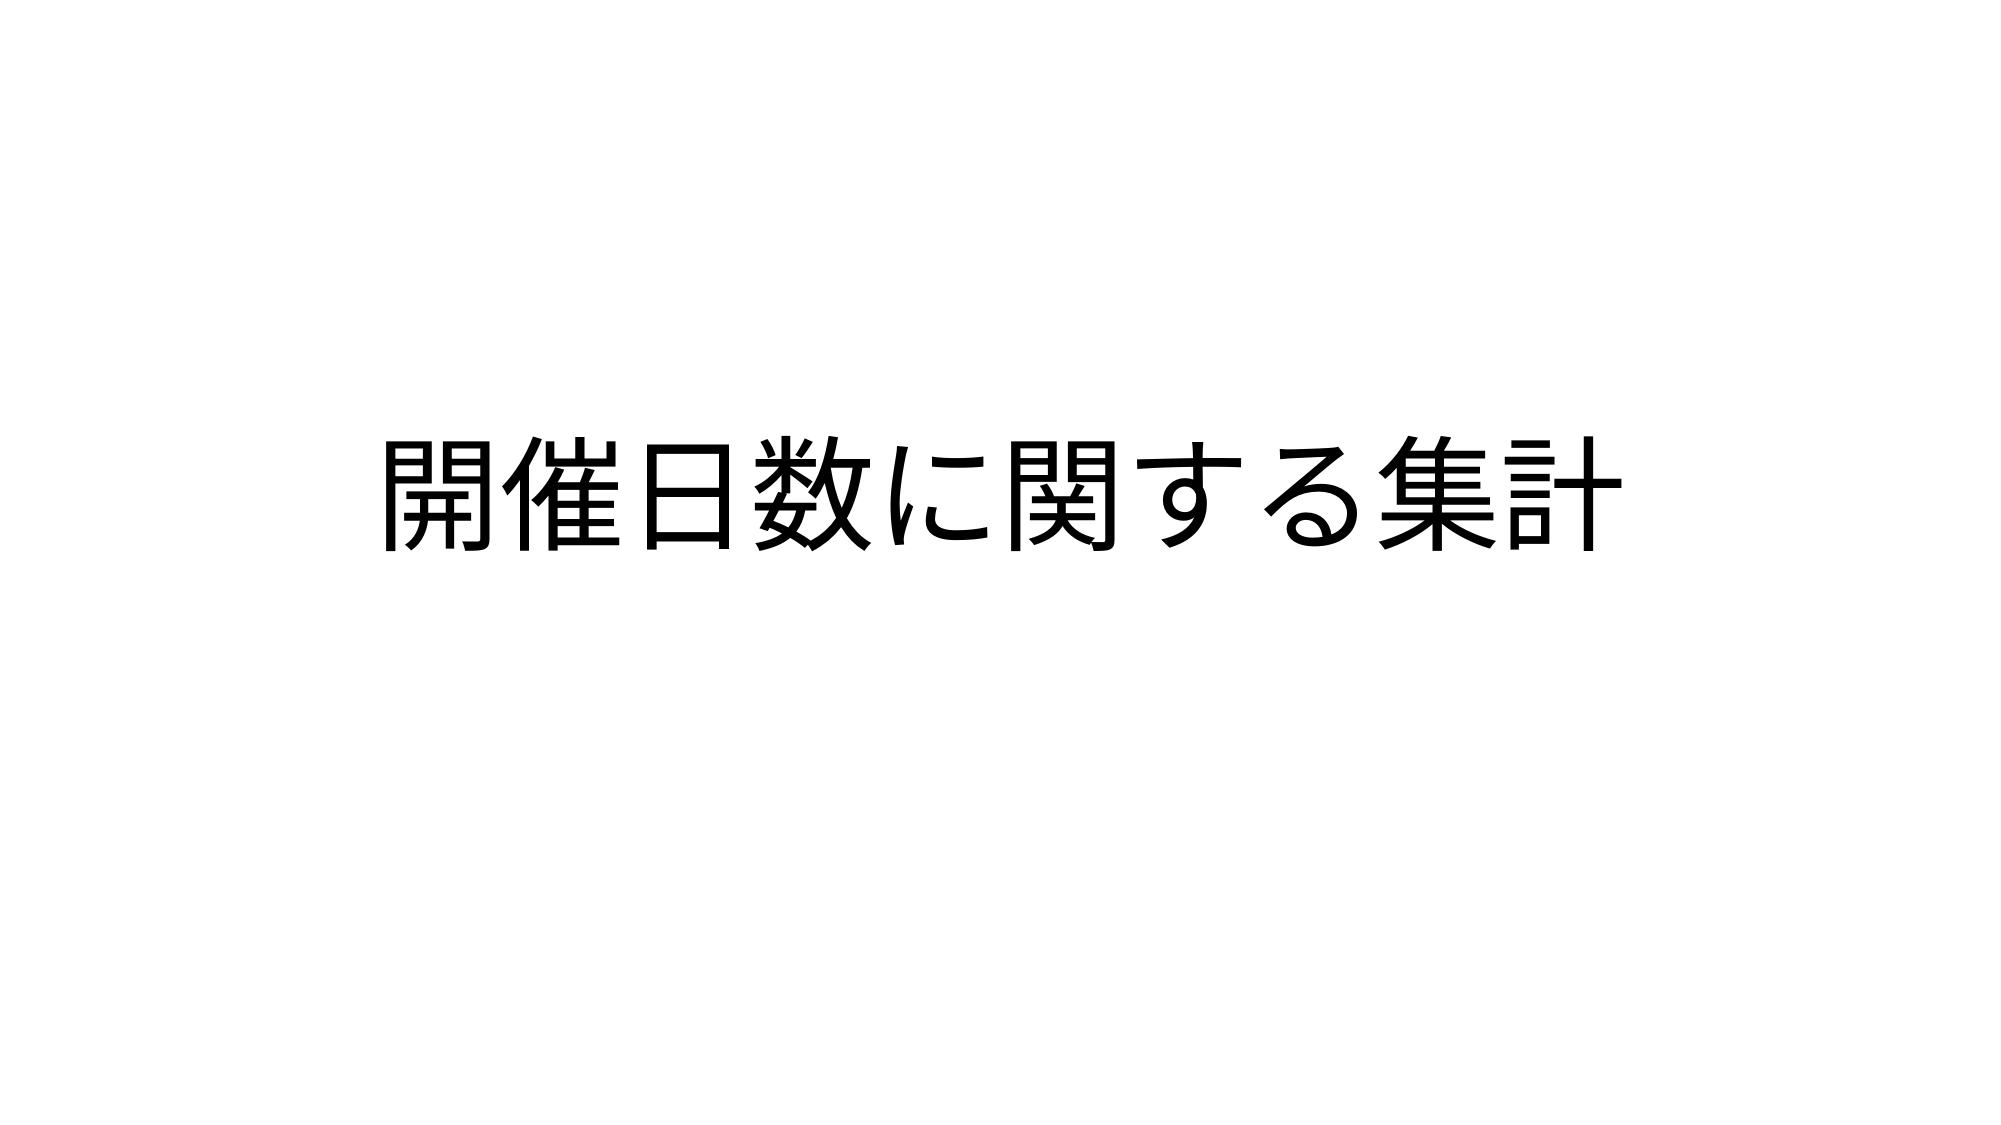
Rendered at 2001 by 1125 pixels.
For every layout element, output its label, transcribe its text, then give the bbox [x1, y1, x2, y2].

title 開催日数に関する集計 [249, 184, 1750, 576]
